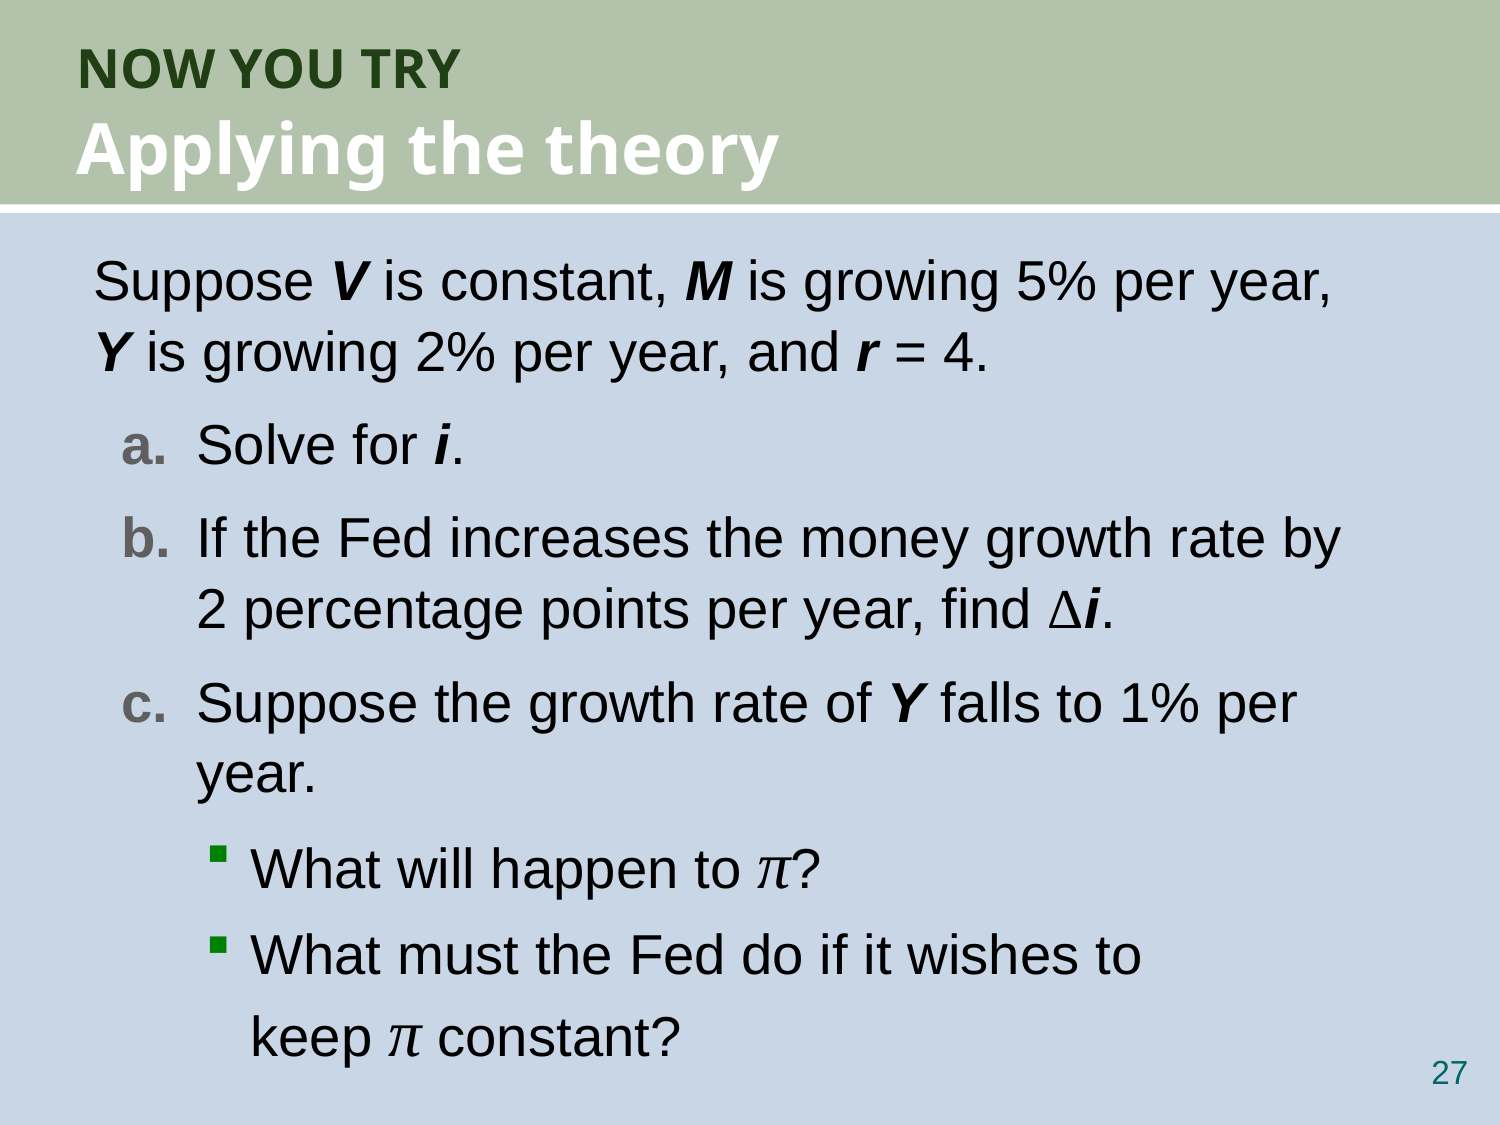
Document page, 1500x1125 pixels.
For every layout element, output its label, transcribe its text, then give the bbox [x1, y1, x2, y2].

title NOW YOU TRY Applying the theory [76, 32, 1430, 188]
text_box [0, 202, 1500, 215]
list Suppose V is constant, M is growing 5% per year, Y is growing 2% per year, and r = 4. a. Solve for i. b. If the Fed increases the money growth rate by 2 percentage points per year, find Δi. c. Suppose the growth rate of Y falls to 1% per year. What will happen to π? What must the Fed do if it wishes to keep π constant? [78, 233, 1425, 995]
text_box [0, 0, 1500, 202]
text_box 26 [1386, 1051, 1469, 1100]
